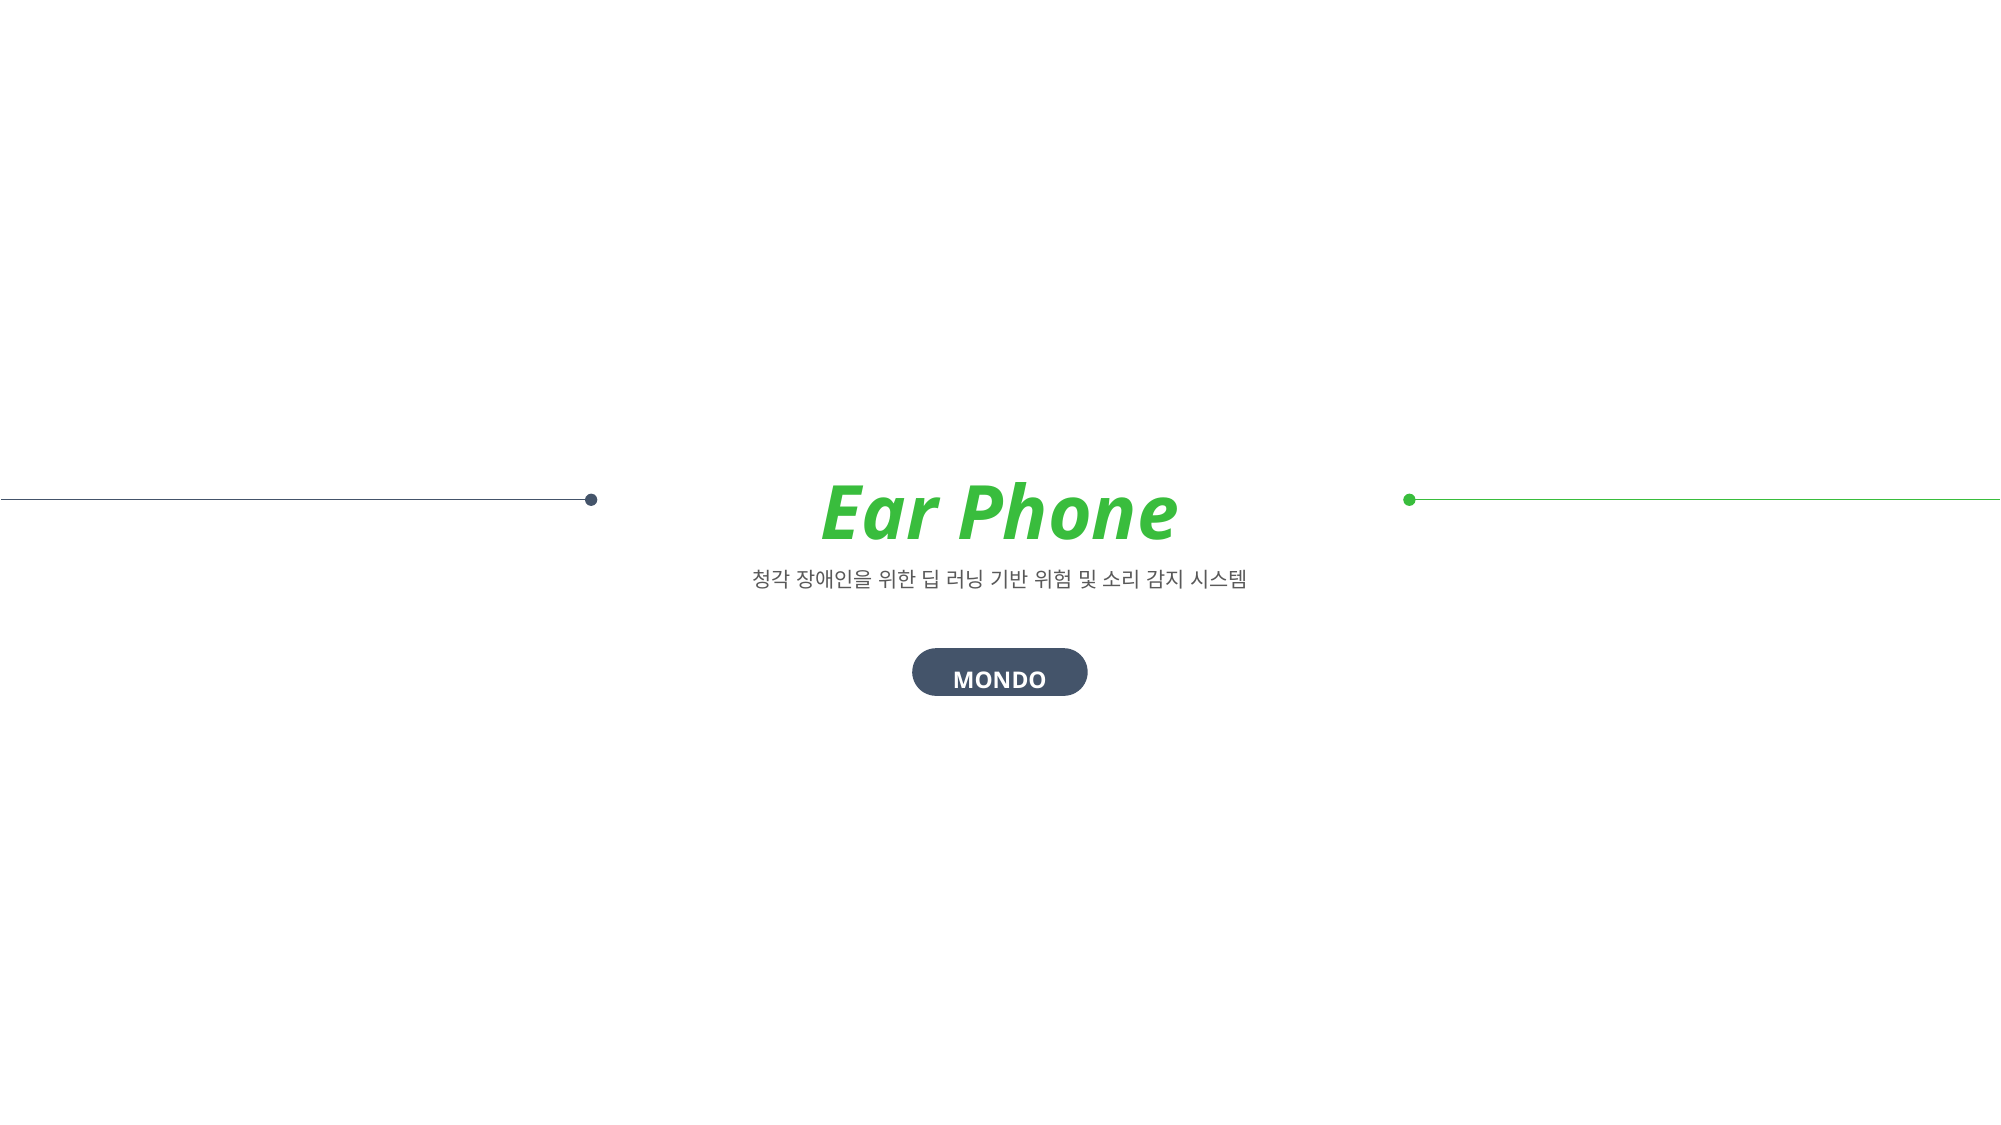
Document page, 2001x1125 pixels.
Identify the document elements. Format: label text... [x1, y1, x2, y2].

text_box MONDO [911, 647, 1089, 697]
text_box Ear Phone 청각 장애인을 위한 딥 러닝 기반 위험 및 소리 감지 시스템 [512, 412, 1488, 600]
